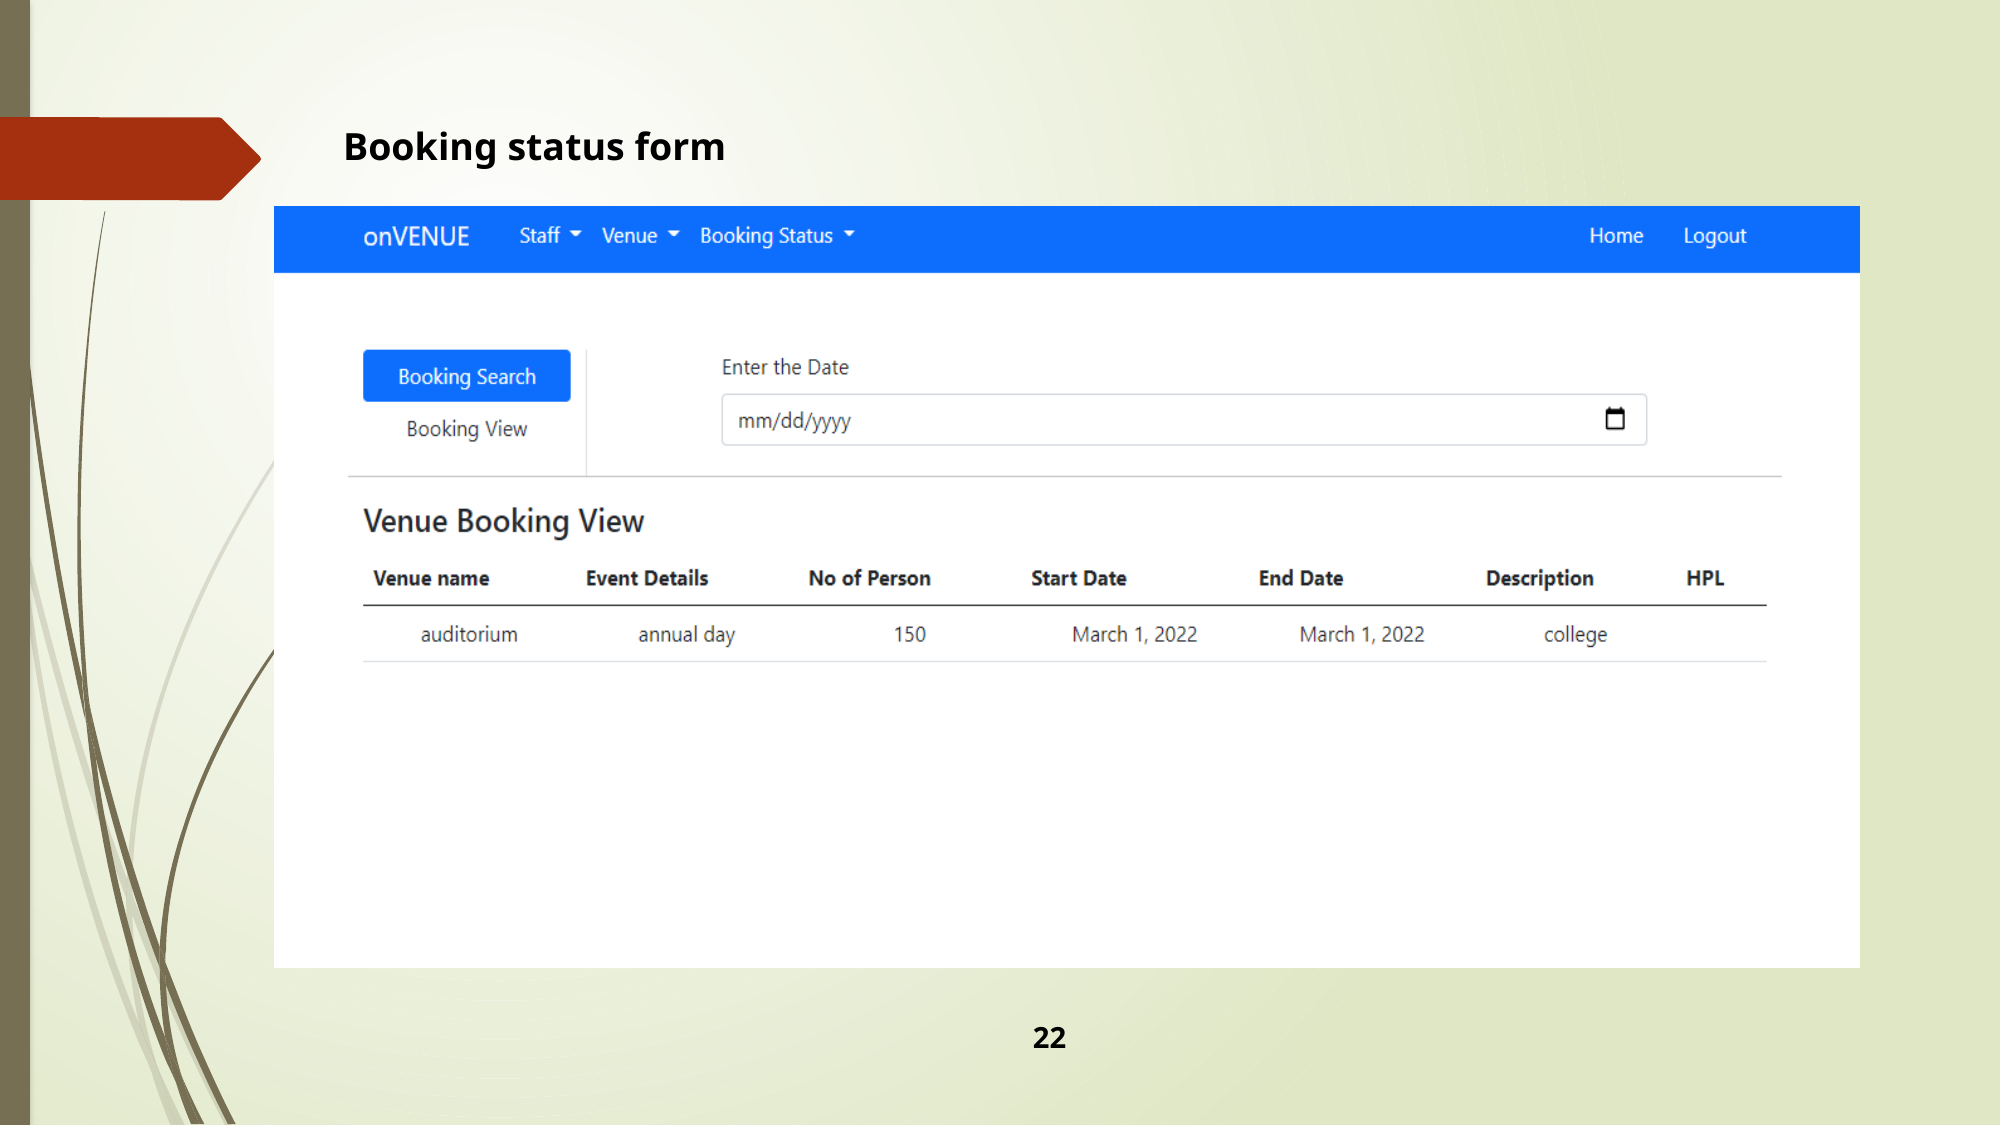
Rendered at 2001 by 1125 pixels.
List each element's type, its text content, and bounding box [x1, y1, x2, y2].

text_box Booking status form [318, 115, 742, 176]
picture [274, 206, 1860, 968]
footer 22 [424, 1006, 1675, 1067]
